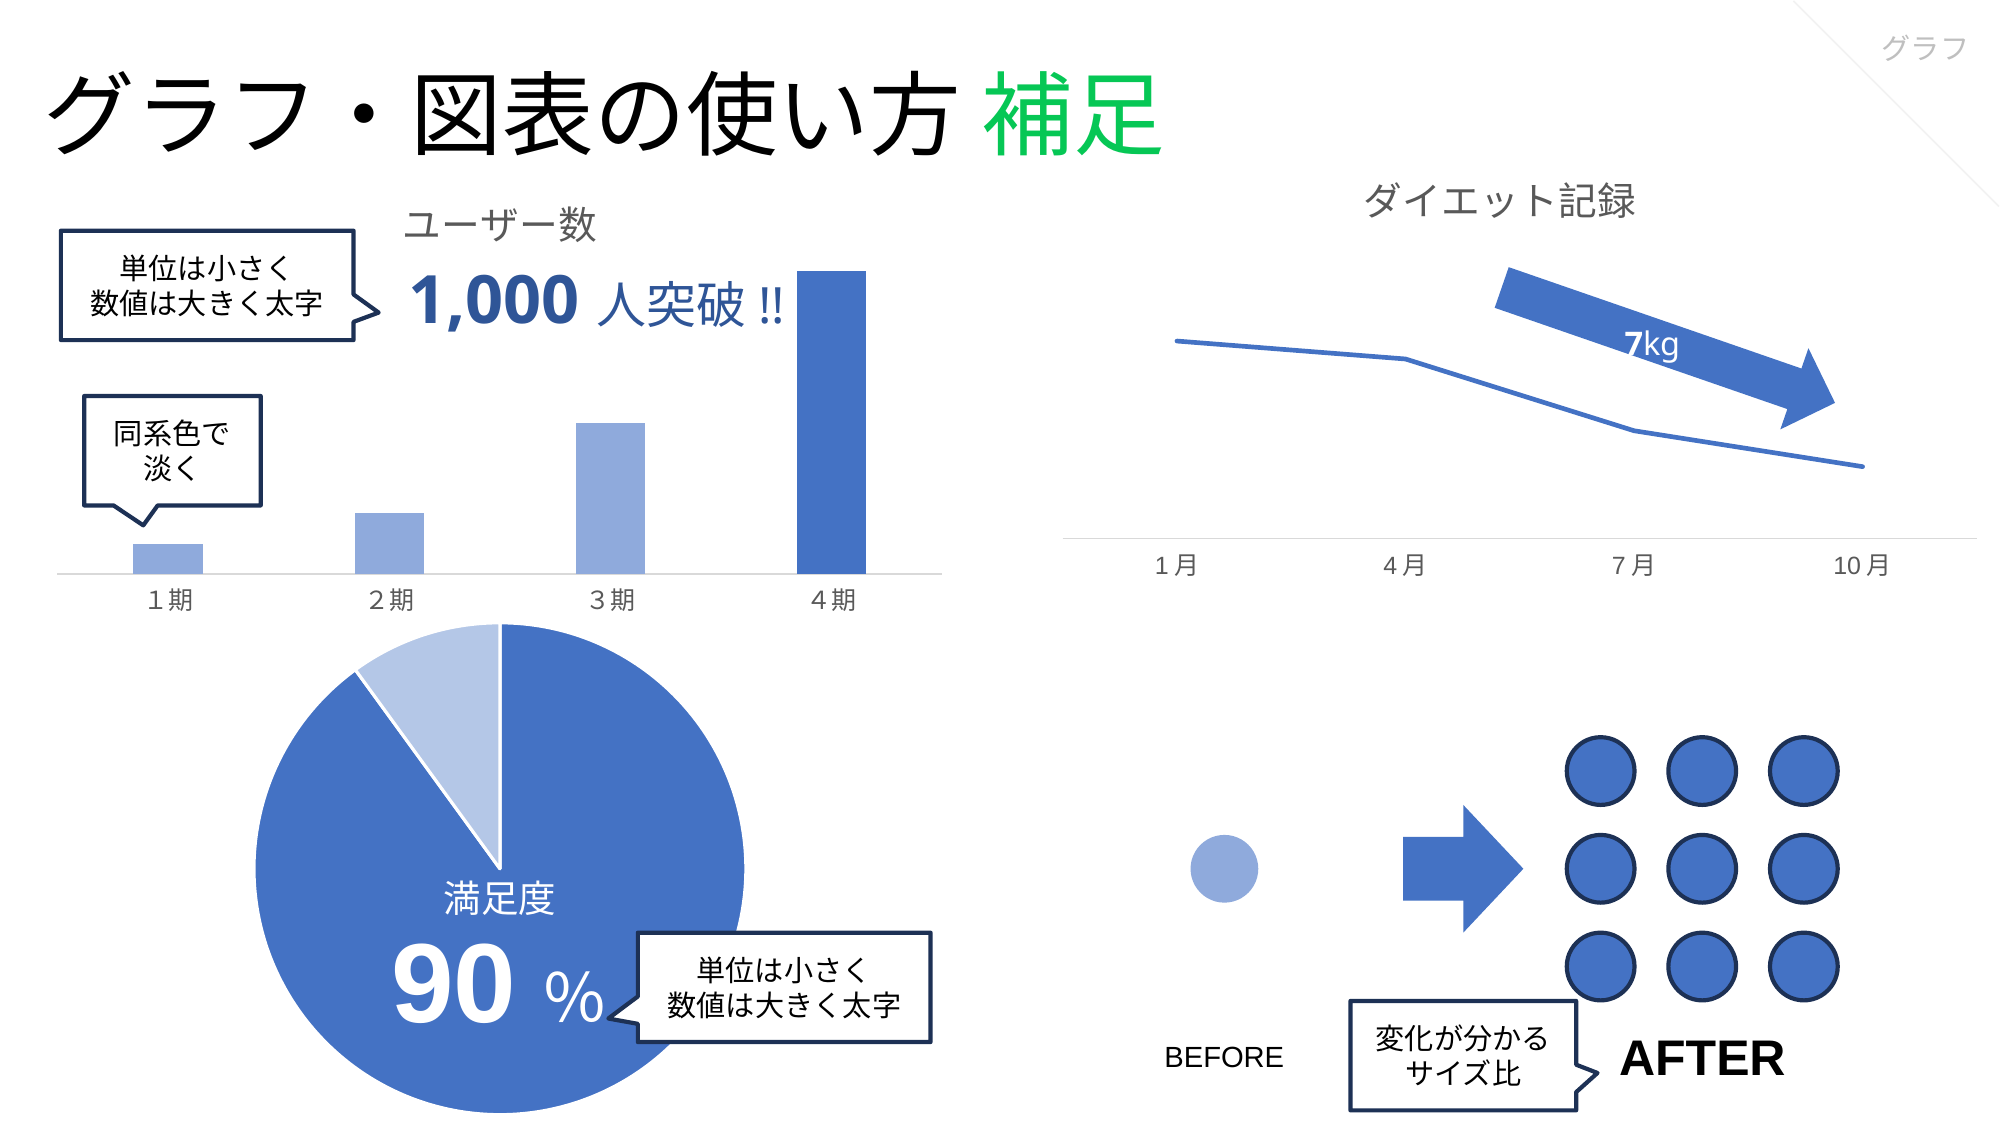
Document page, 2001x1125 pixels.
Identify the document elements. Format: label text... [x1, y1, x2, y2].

title グラフ・図表の使い方 補足 [28, 21, 1788, 218]
text_box [1767, 930, 1840, 1003]
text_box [1491, 301, 1845, 389]
text_box [1666, 735, 1739, 808]
chart [0, 139, 2000, 1125]
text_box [1793, 0, 2000, 207]
text_box [1188, 832, 1261, 905]
text_box 変化が分かる サイズ比 [1348, 998, 1600, 1113]
text_box [1564, 832, 1637, 905]
text_box [1401, 802, 1525, 935]
text_box [1767, 735, 1840, 808]
text_box BEFORE [1088, 1030, 1348, 1081]
text_box [1564, 930, 1637, 1003]
text_box AFTER [1579, 1018, 1838, 1093]
text_box [1666, 930, 1739, 1003]
text_box [1564, 735, 1637, 808]
text_box [1767, 832, 1840, 905]
text_box [1666, 832, 1739, 905]
